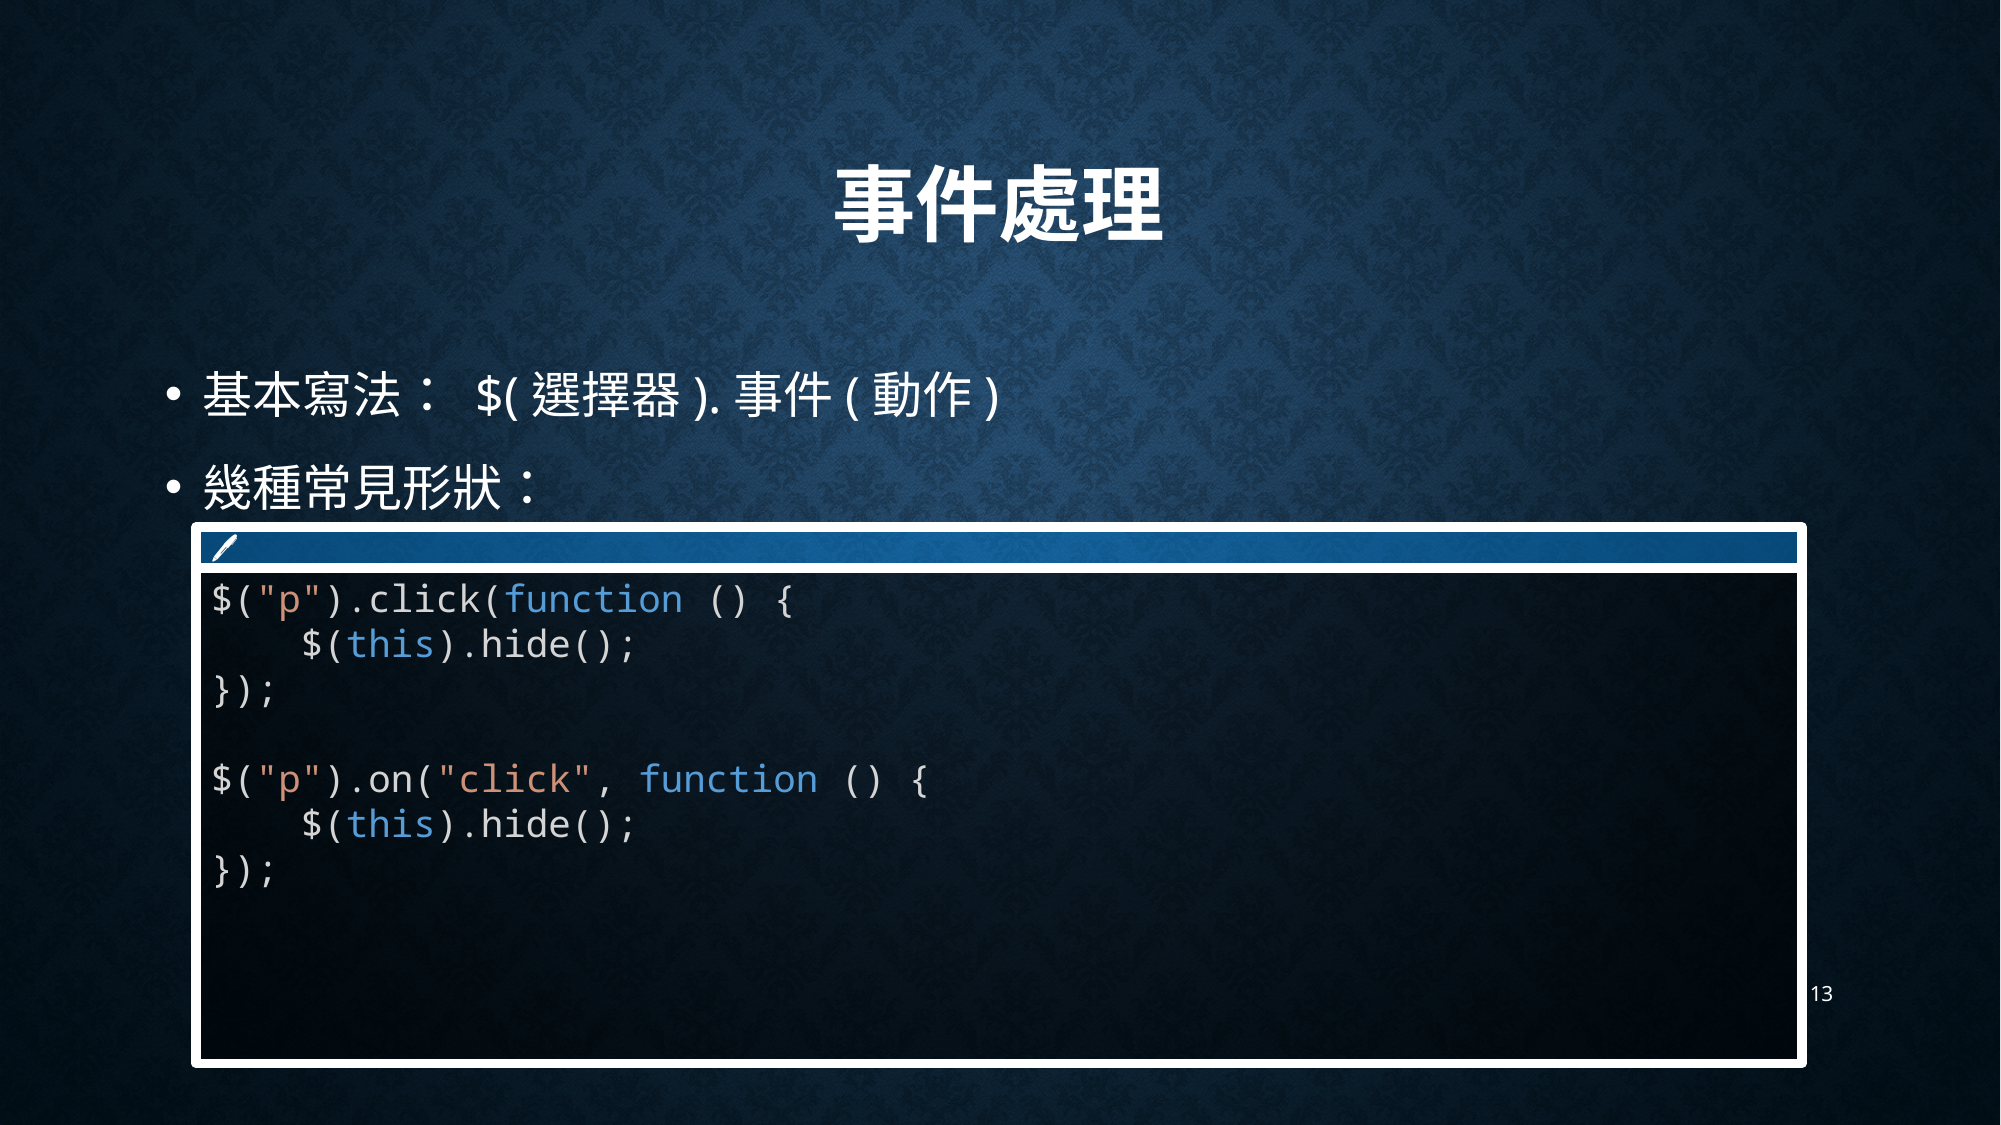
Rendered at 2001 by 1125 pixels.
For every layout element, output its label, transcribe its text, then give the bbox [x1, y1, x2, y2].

slide_number 13 [1809, 965, 1849, 1025]
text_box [195, 526, 1803, 1064]
title 事件處理 [149, 99, 1849, 318]
list 基本寫法： $(選擇器).事件(動作) 幾種常見形狀： [149, 343, 1849, 950]
